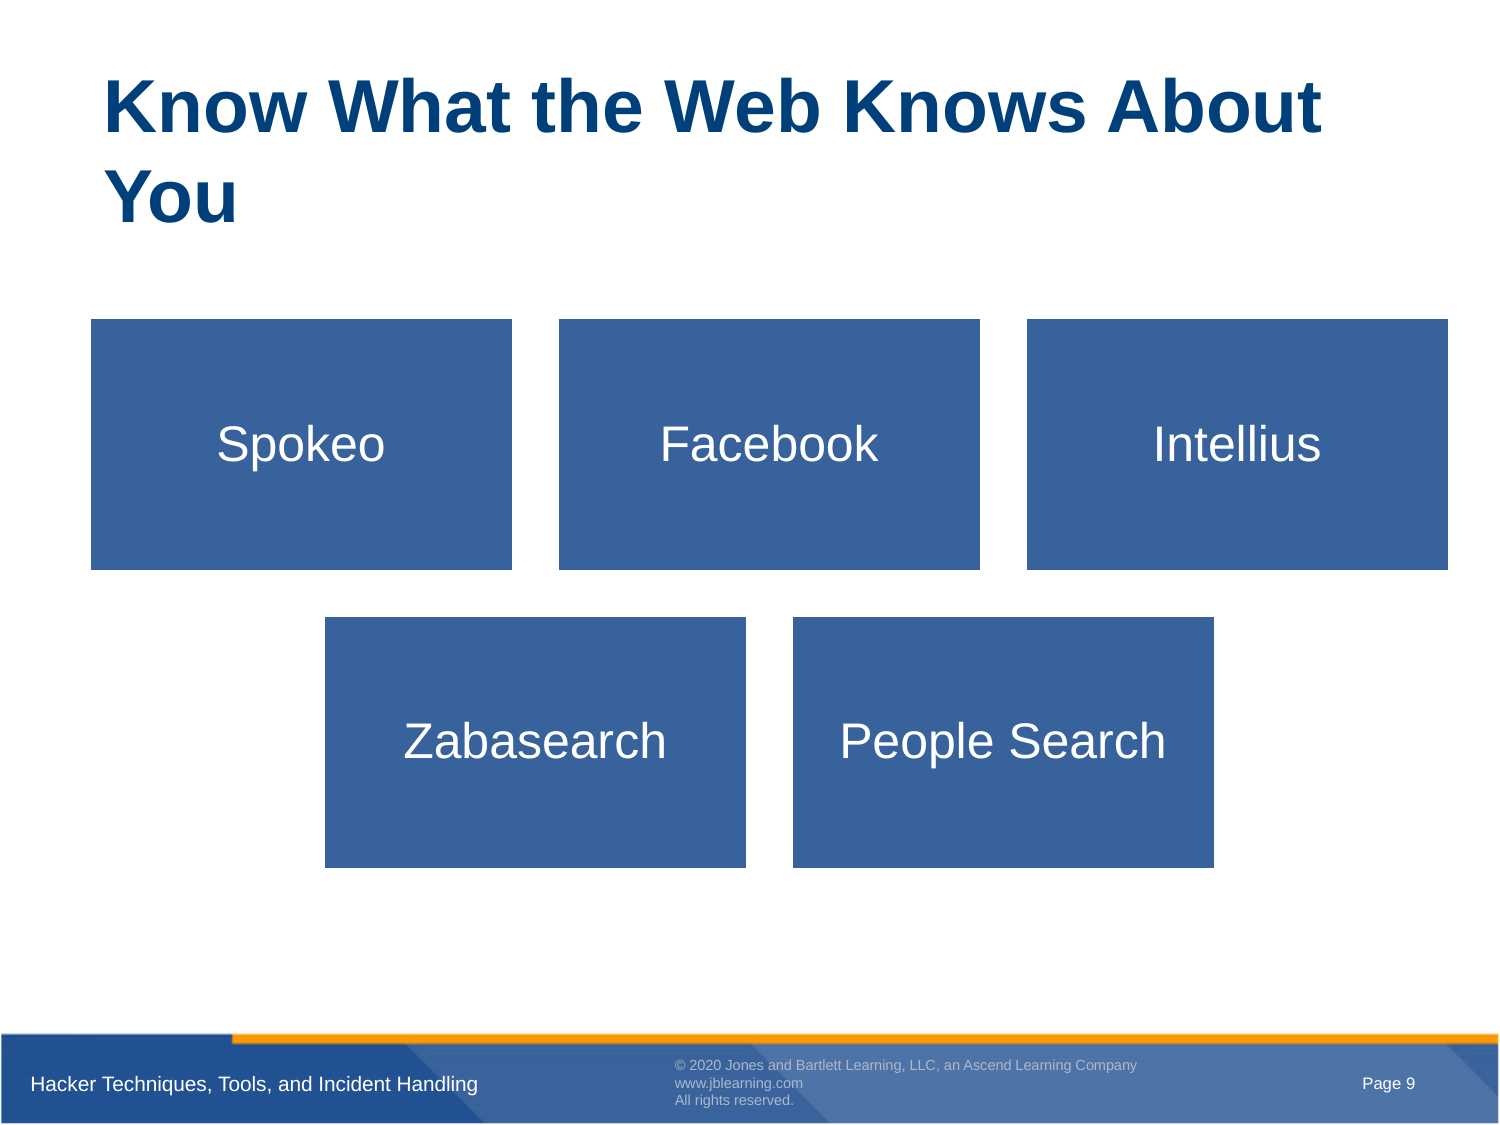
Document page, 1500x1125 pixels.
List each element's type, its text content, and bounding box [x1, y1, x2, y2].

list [88, 212, 1451, 976]
title Know What the Web Knows About You [88, 49, 1451, 212]
picture [0, 1032, 1500, 1125]
